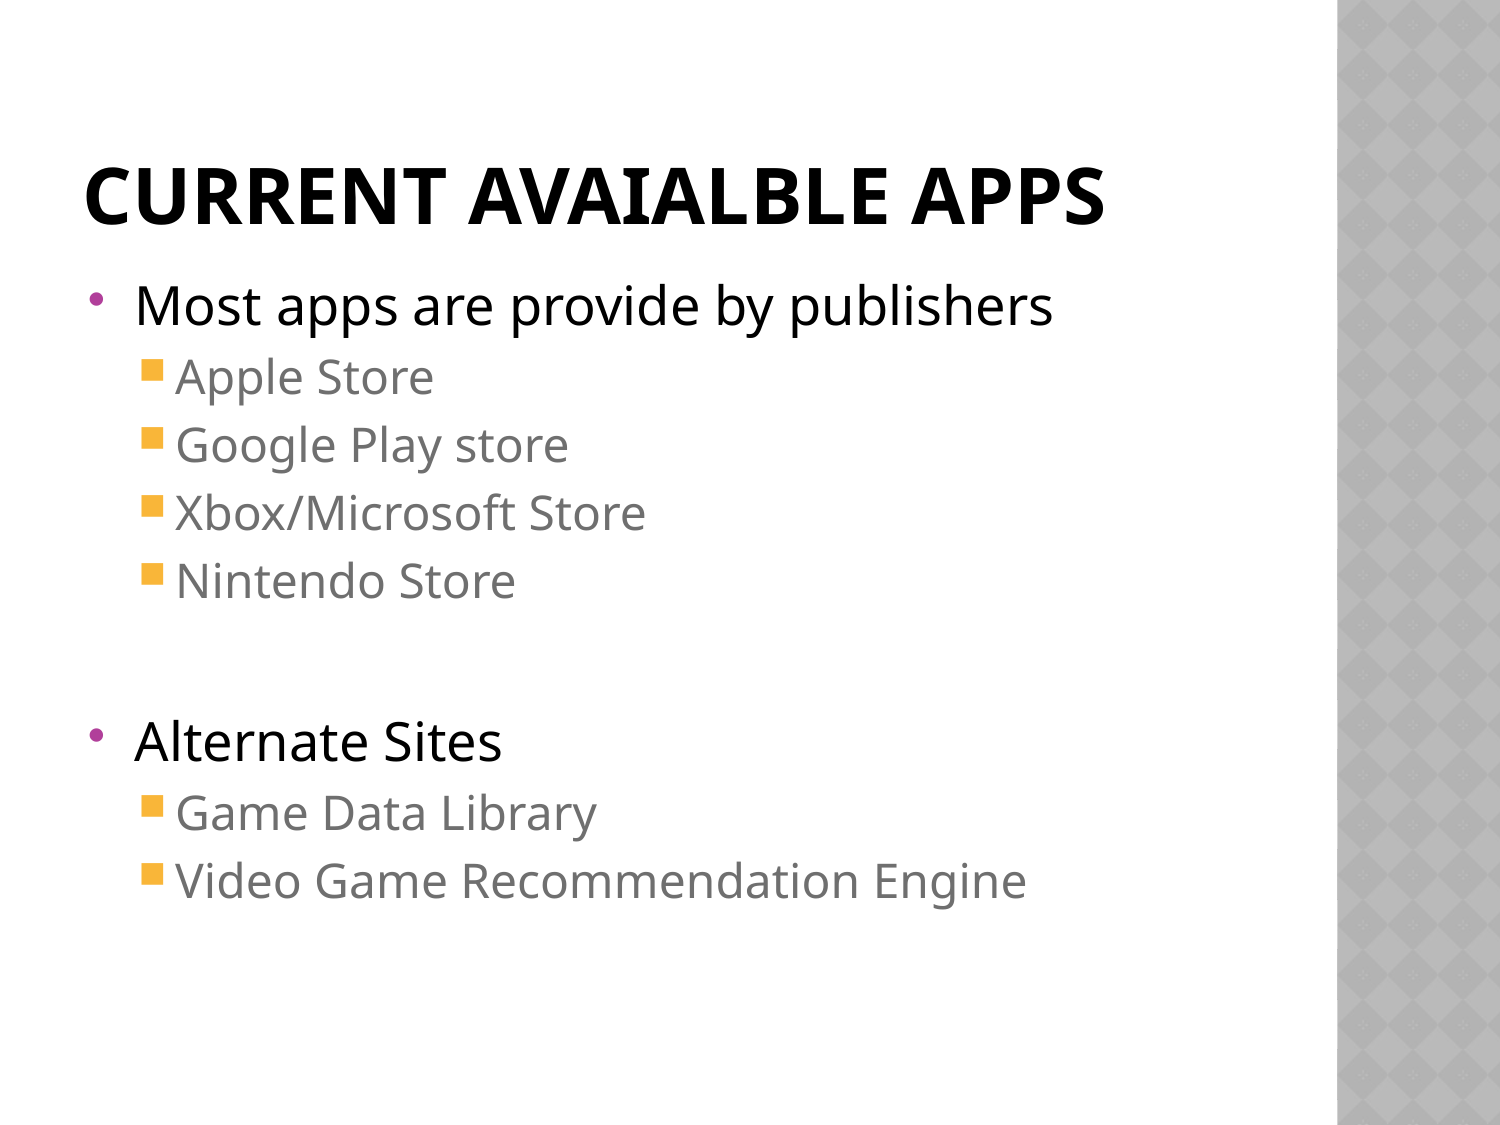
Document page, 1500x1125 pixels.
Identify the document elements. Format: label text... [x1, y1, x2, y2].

list Most apps are provide by publishers Apple Store Google Play store Xbox/Microsoft Store Nintendo Store Alternate Sites Game Data Library Video Game Recommendation Engine [75, 264, 1263, 1059]
title Current avaialble ApPs [75, 52, 1263, 240]
